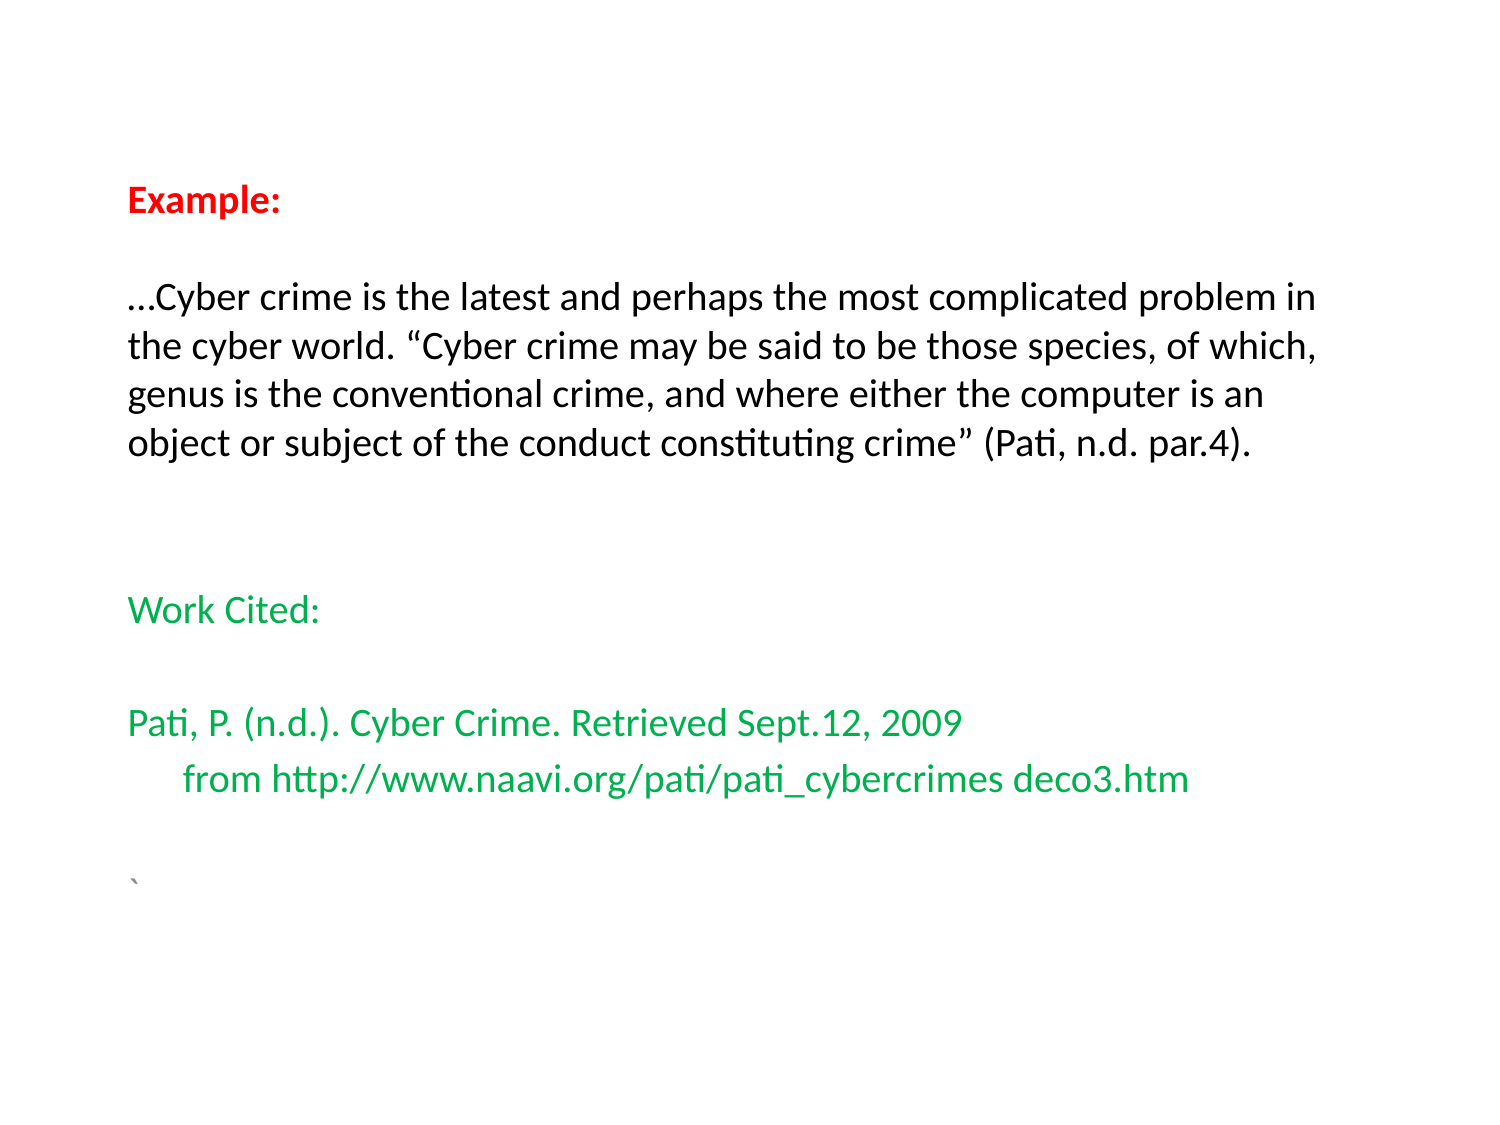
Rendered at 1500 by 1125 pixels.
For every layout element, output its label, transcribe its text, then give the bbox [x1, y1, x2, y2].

subtitle Work Cited: Pati, P. (n.d.). Cyber Crime. Retrieved Sept.12, 2009 from http://www.naavi.org/pati/pati_cybercrimes deco3.htm ` [112, 575, 1425, 925]
title Example: …Cyber crime is the latest and perhaps the most complicated problem in the cyber world. “Cyber crime may be said to be those species, of which, genus is the conventional crime, and where either the computer is an object or subject of the conduct constituting crime” (Pati, n.d. par.4). [112, 112, 1388, 525]
